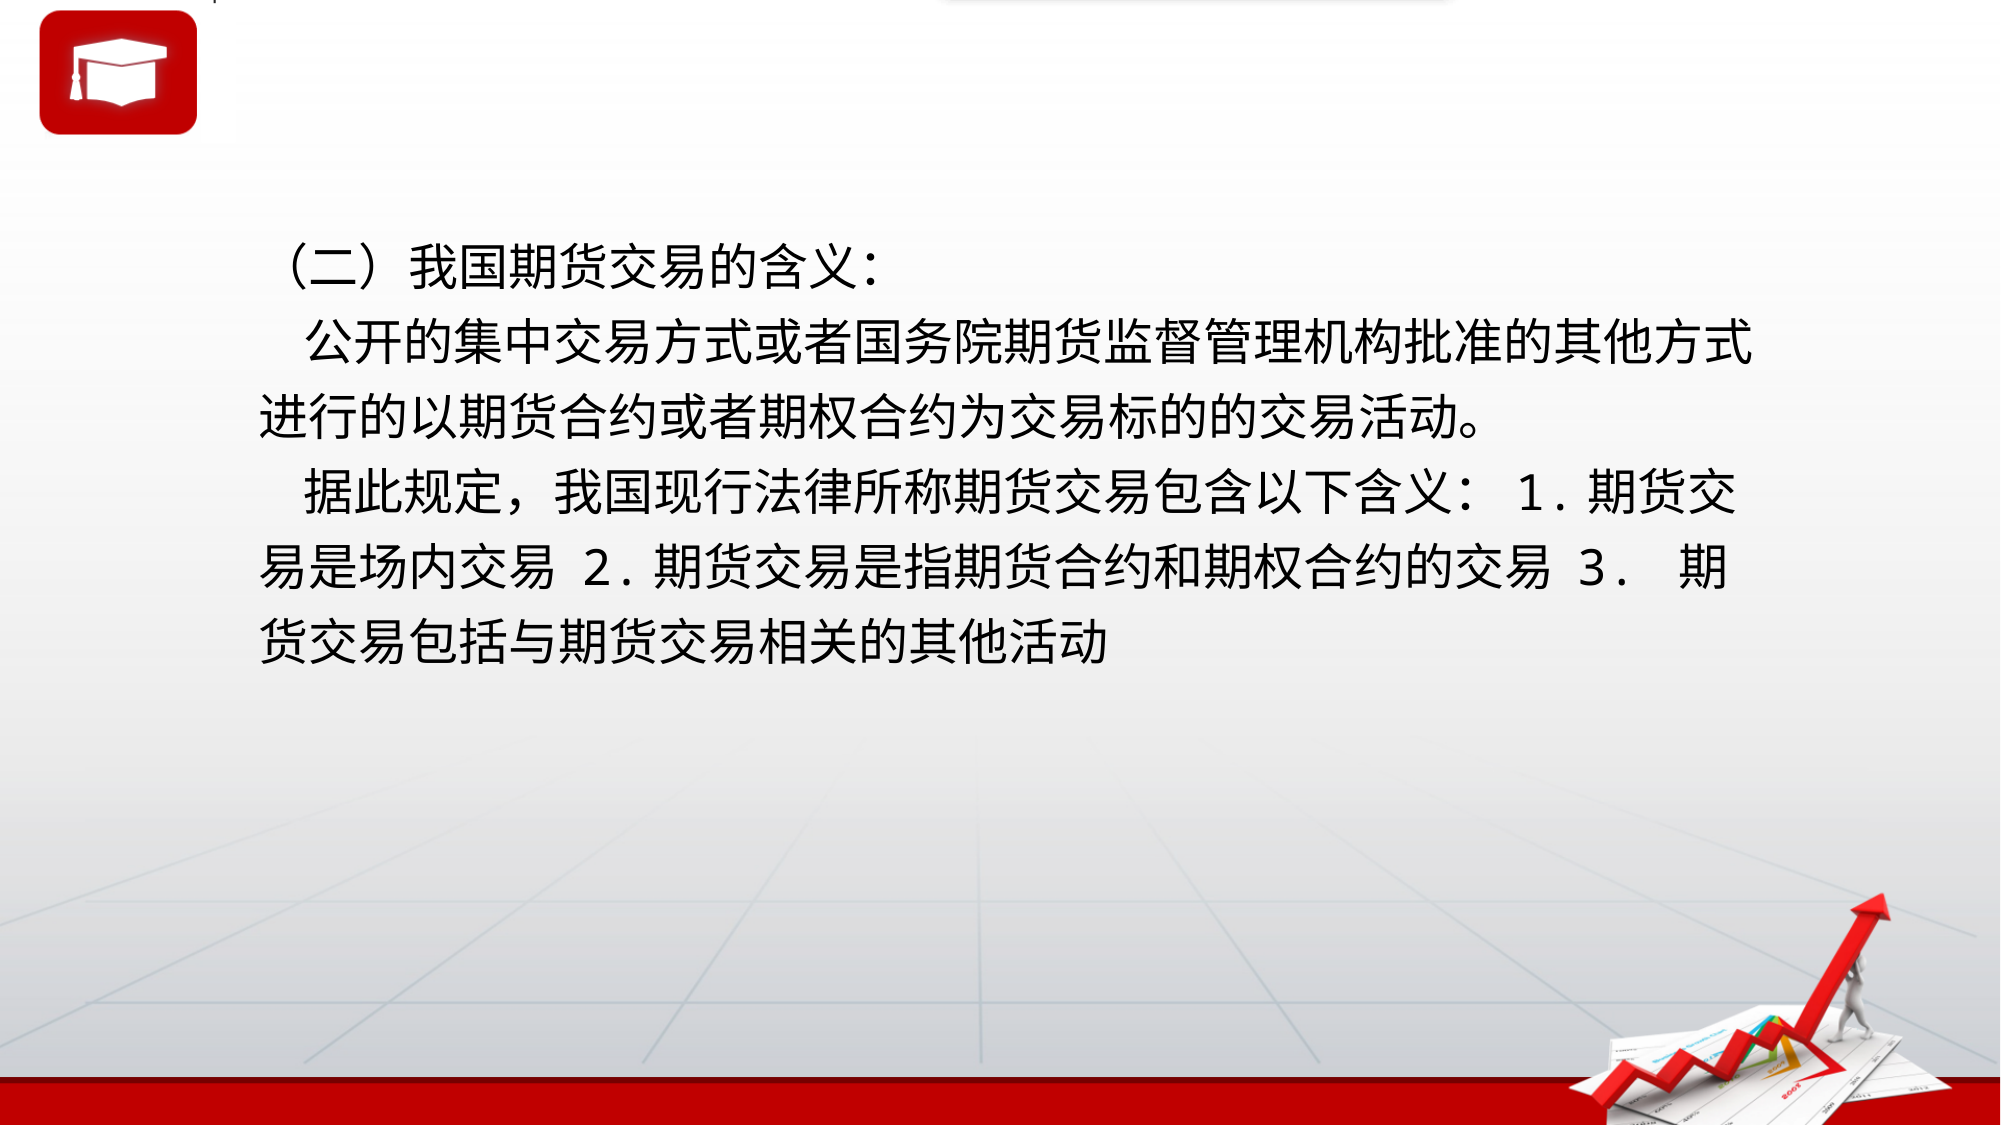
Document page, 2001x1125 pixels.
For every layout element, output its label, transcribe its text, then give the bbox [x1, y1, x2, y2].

title （二）我国期货交易的含义： 公开的集中交易方式或者国务院期货监督管理机构批准的其他方式进行的以期货合约或者期权合约为交易标的的交易活动。 据此规定，我国现行法律所称期货交易包含以下含义：1.期货交易是场内交易 2.期货交易是指期货合约和期权合约的交易 3. 期货交易包括与期货交易相关的其他活动 [243, 112, 1783, 778]
picture [0, 0, 2001, 1125]
